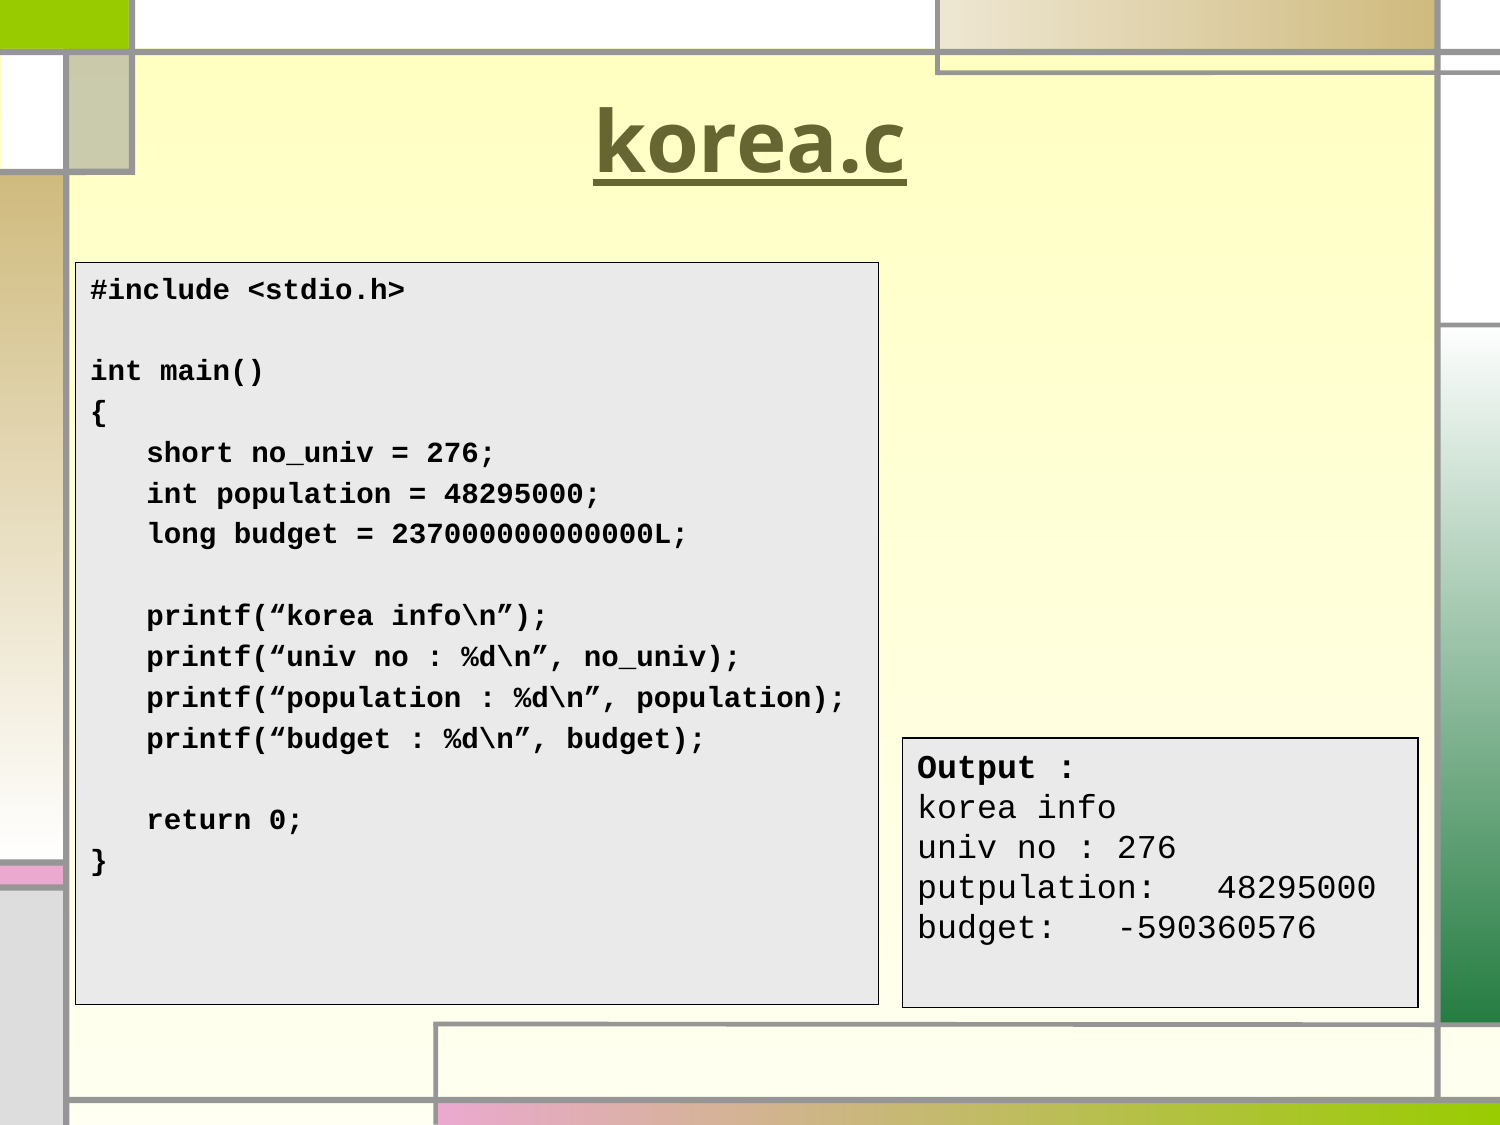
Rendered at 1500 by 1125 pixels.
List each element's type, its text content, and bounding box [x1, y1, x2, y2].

list #include <stdio.h> int main() { short no_univ = 276; int population = 48295000; long budget = 237000000000000L; printf(“korea info\n”); printf(“univ no : %d\n”, no_univ); printf(“population : %d\n”, population); printf(“budget : %d\n”, budget); return 0; } [75, 262, 879, 1005]
title korea.c [75, 45, 1425, 233]
text_box Output : korea info univ no : 276 putpulation: 48295000 budget: -590360576 [902, 738, 1418, 1008]
